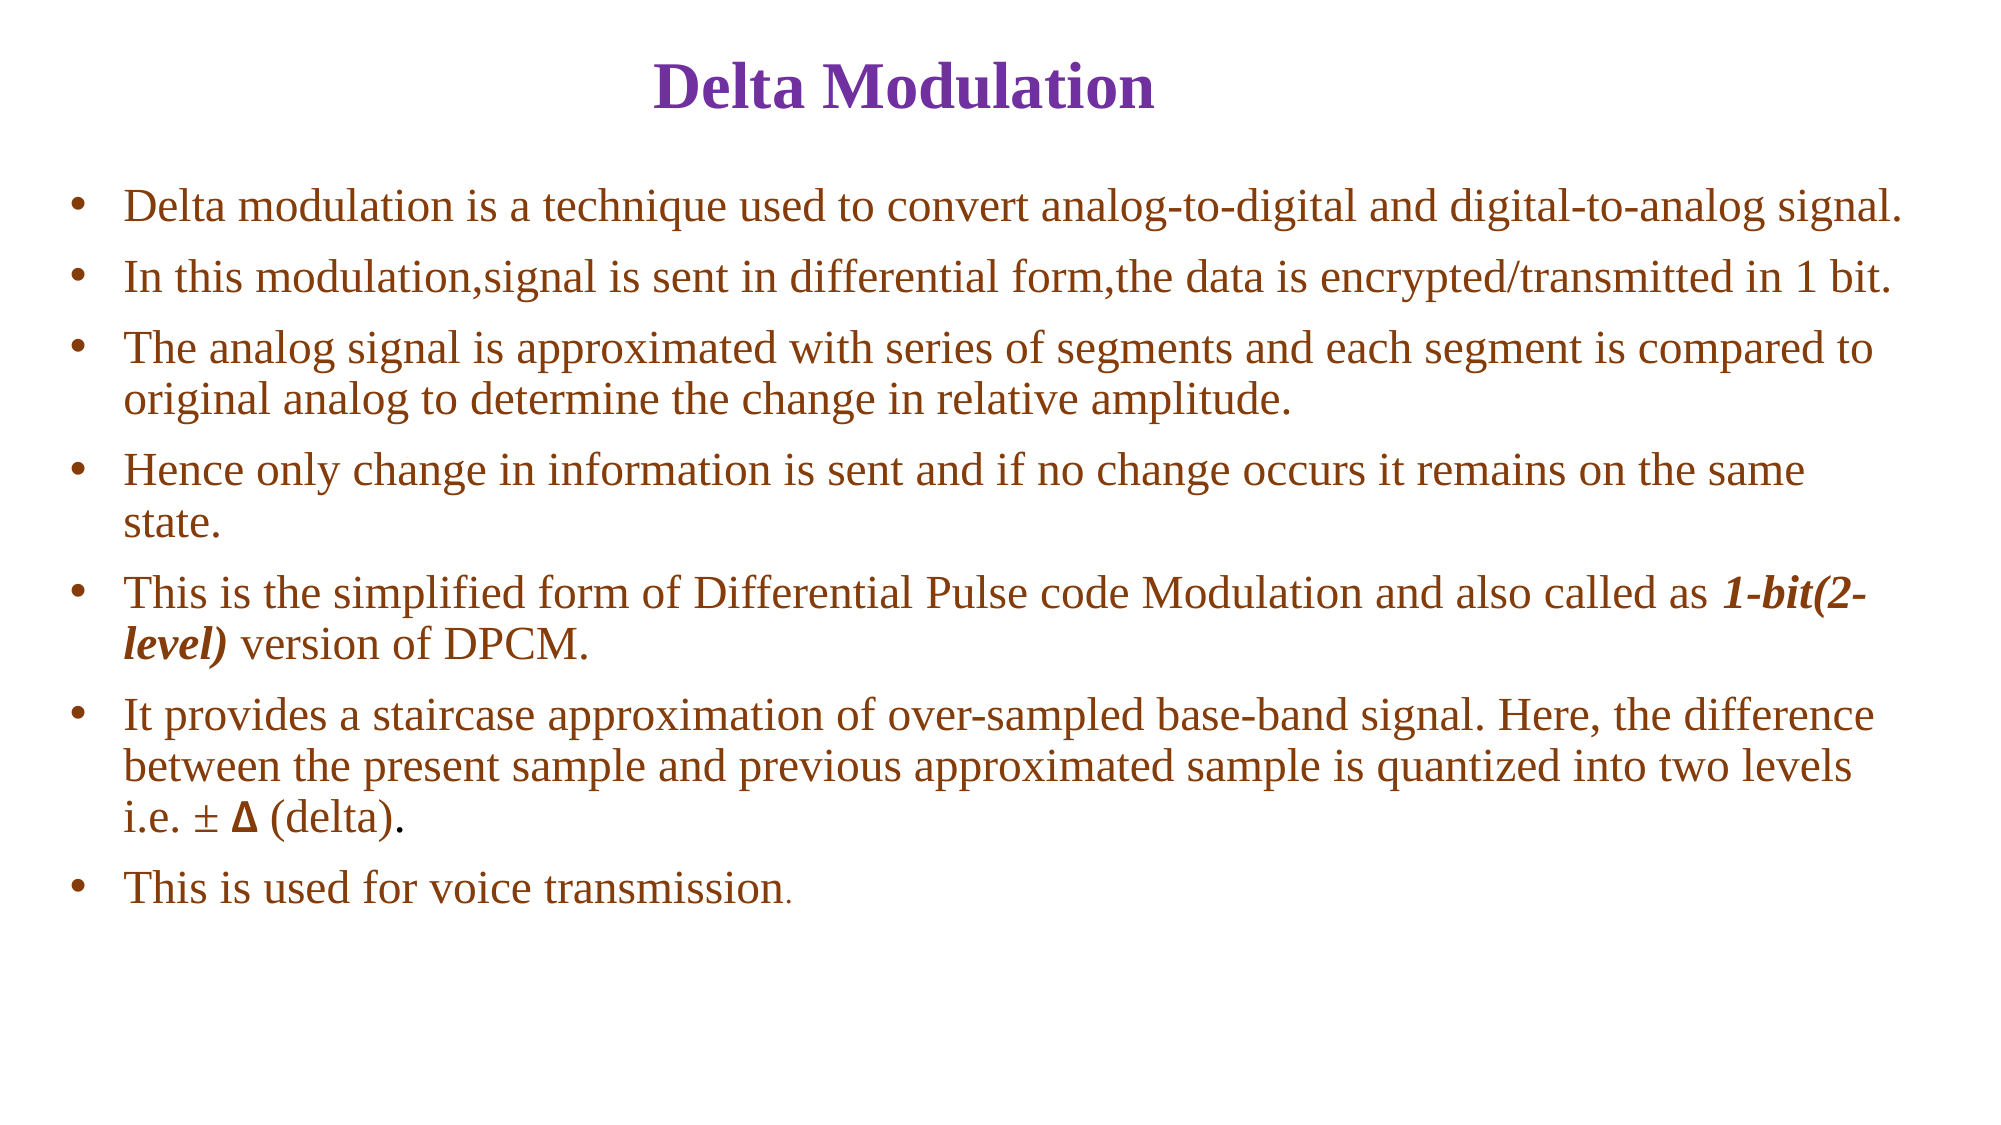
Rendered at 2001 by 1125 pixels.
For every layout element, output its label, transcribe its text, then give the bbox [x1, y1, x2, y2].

subtitle Delta modulation is a technique used to convert analog-to-digital and digital-to-analog signal. In this modulation,signal is sent in differential form,the data is encrypted/transmitted in 1 bit. The analog signal is approximated with series of segments and each segment is compared to original analog to determine the change in relative amplitude. Hence only change in information is sent and if no change occurs it remains on the same state. This is the simplified form of Differential Pulse code Modulation and also called as 1-bit(2-level) version of DPCM. It provides a staircase approximation of over-sampled base-band signal. Here, the difference between the present sample and previous approximated sample is quantized into two levels i.e. ± Δ (delta). This is used for voice transmission. [54, 173, 1925, 1080]
title Delta Modulation [154, 0, 1655, 131]
